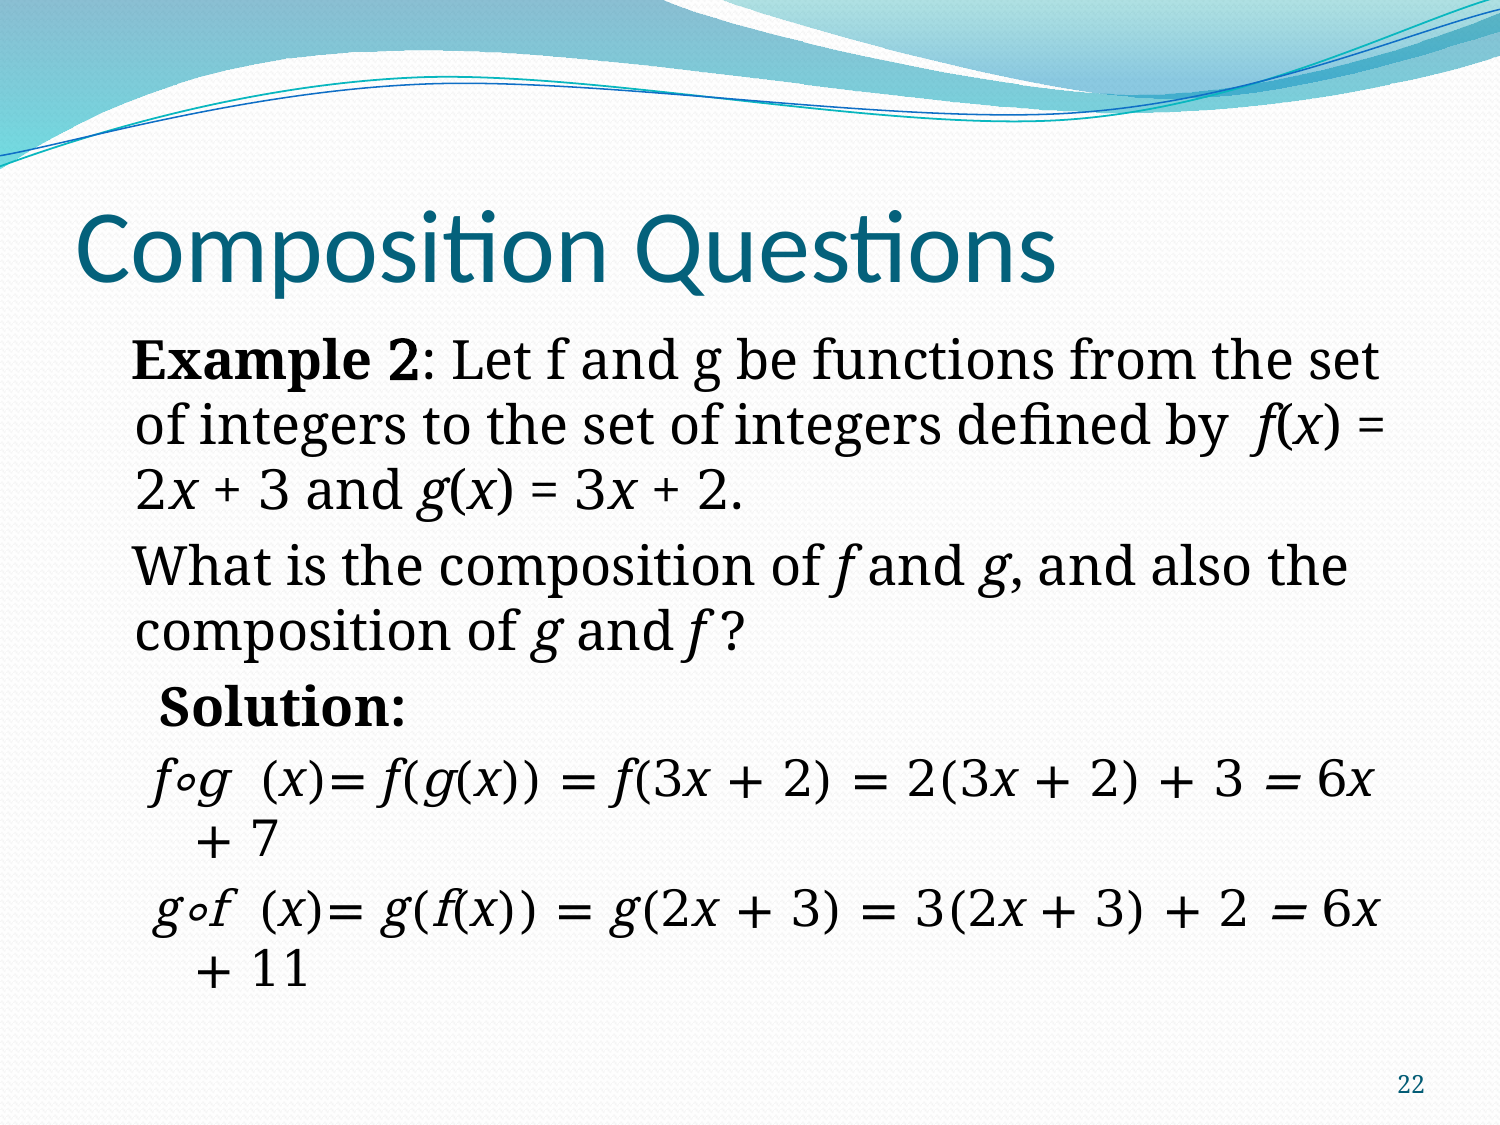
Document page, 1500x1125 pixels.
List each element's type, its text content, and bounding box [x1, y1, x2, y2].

title Composition Questions [75, 115, 1425, 303]
list Example 2: Let f and g be functions from the set of integers to the set of integers defined by f(x) = 2x + 3 and g(x) = 3x + 2. What is the composition of f and g, and also the composition of g and f ? Solution: f∘g (x)= f(g(x)) = f(3x + 2) = 2(3x + 2) + 3 = 6x + 7 g∘f (x)= g(f(x)) = g(2x + 3) = 3(2x + 3) + 2 = 6x + 11 [75, 317, 1425, 1038]
slide_number 22 [1299, 1042, 1425, 1103]
